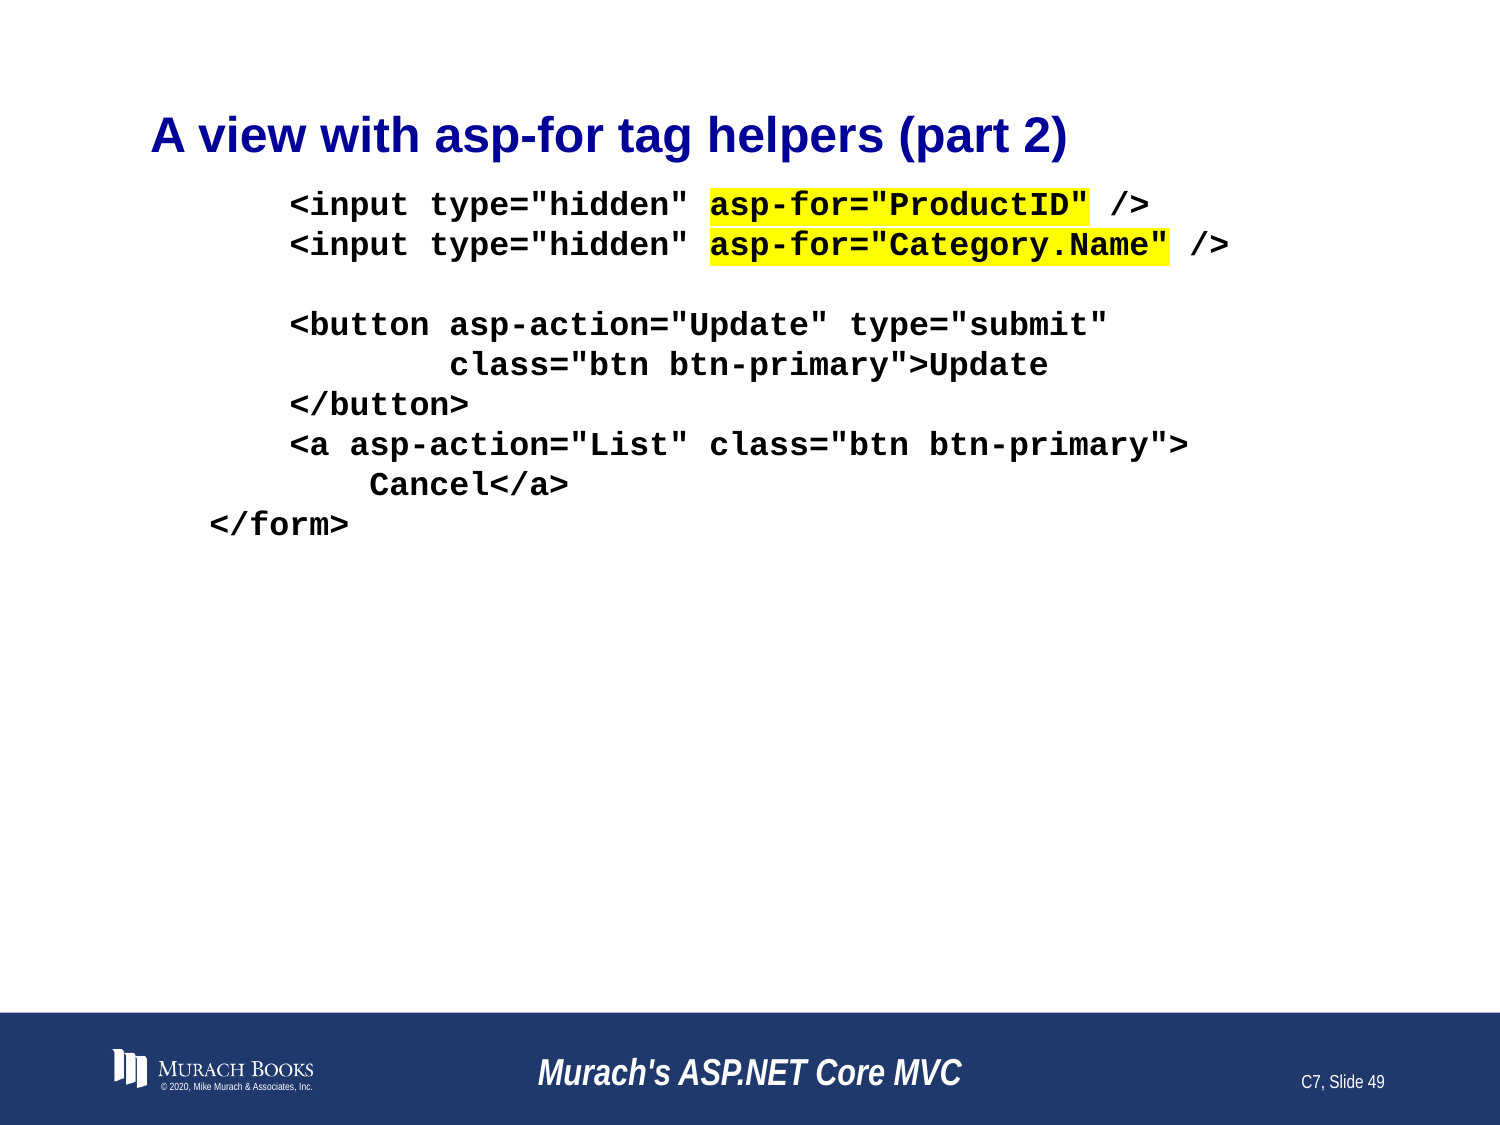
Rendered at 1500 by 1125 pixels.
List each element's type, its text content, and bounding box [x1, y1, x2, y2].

footer © 2020, Mike Murach & Associates, Inc. [12, 1025, 463, 1100]
title A view with asp-for tag helpers (part 2) [150, 102, 1350, 164]
slide_number C7, Slide 49 [1087, 1025, 1400, 1100]
list <input type="hidden" asp-for="ProductID" /> <input type="hidden" asp-for="Category.Name" /> <button asp-action="Update" type="submit" class="btn btn-primary">Update </button> <a asp-action="List" class="btn btn-primary"> Cancel</a> </form> [137, 174, 1350, 975]
slide_number Murach's ASP.NET Core MVC [463, 1025, 1050, 1100]
